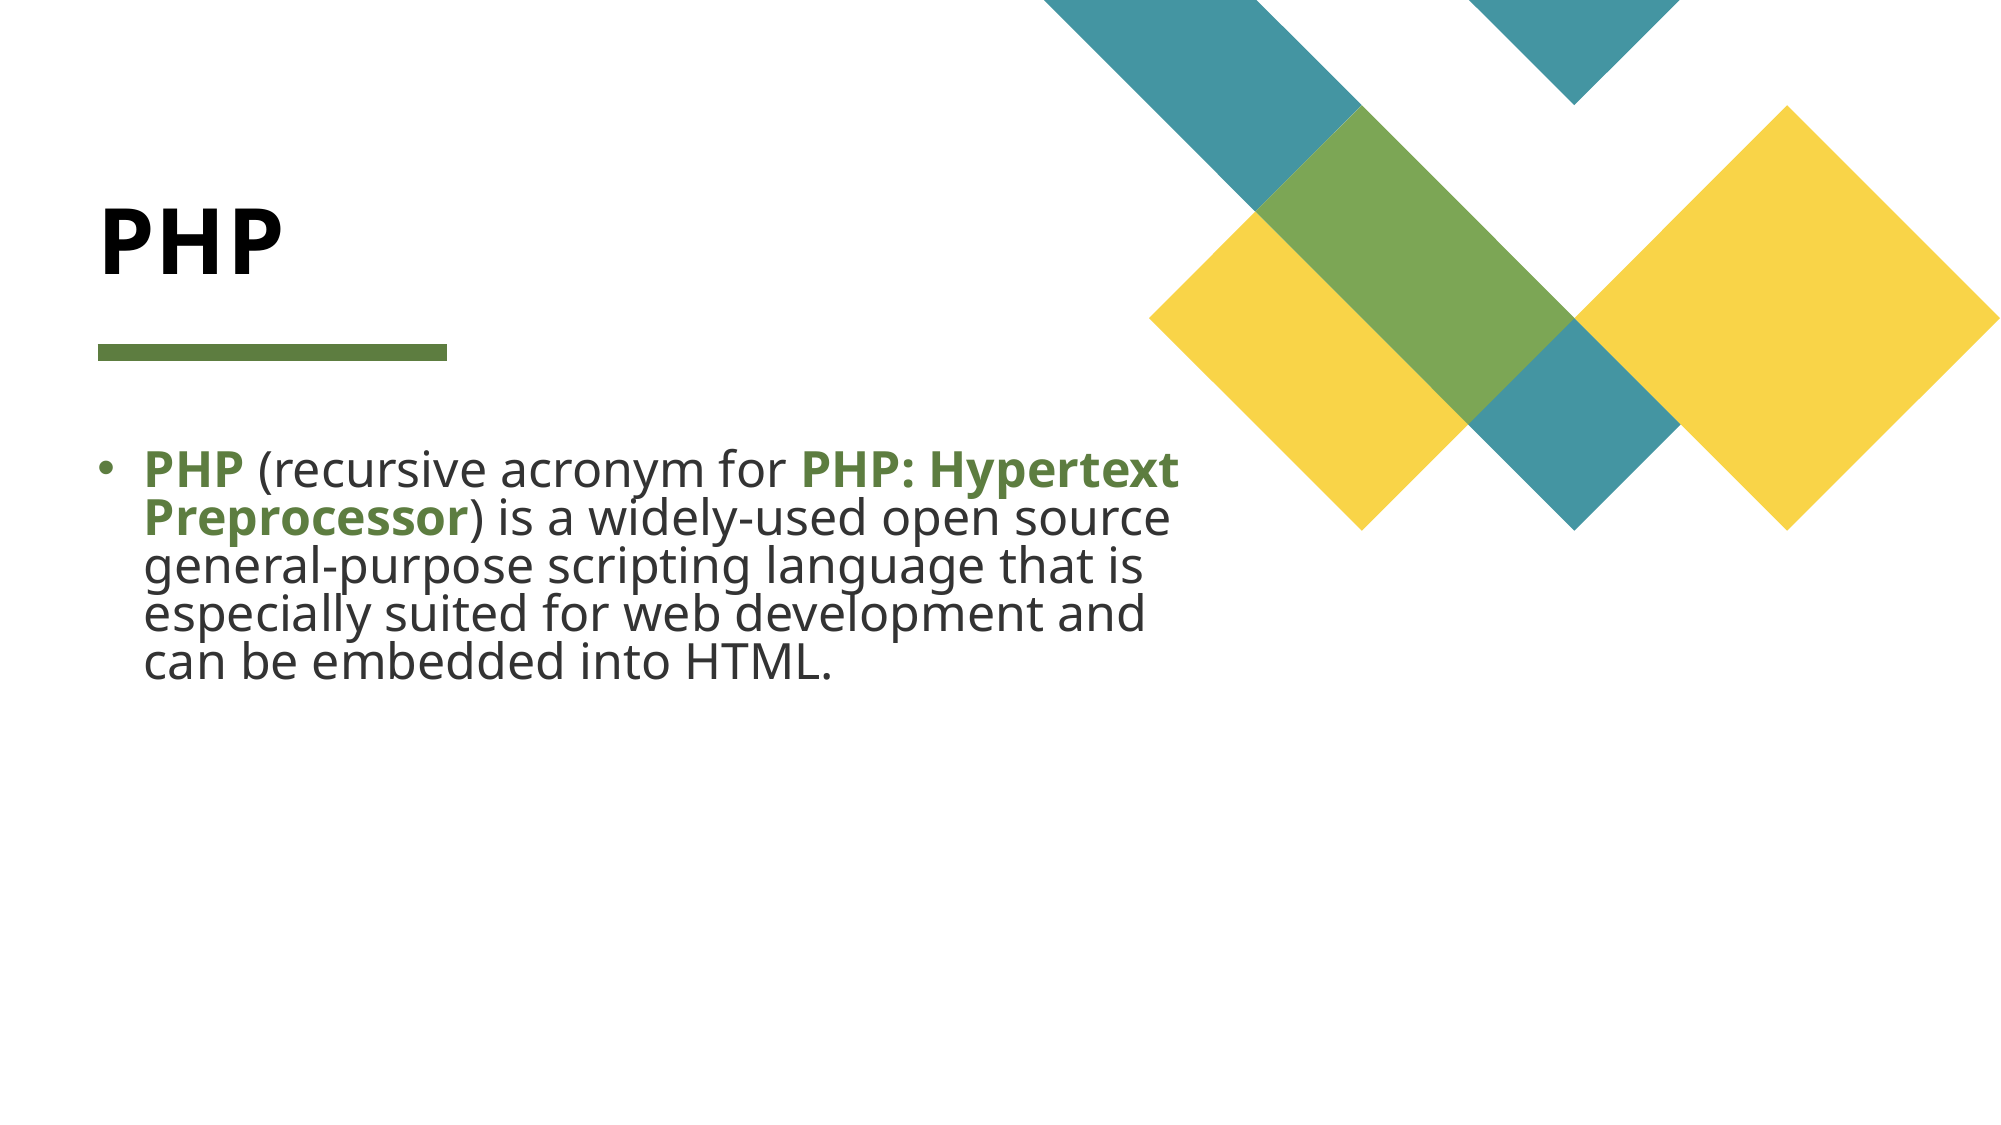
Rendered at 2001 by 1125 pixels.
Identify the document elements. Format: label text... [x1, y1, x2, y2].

title PHP [97, 31, 1211, 293]
list PHP (recursive acronym for PHP: Hypertext Preprocessor) is a widely-used open source general-purpose scripting language that is especially suited for web development and can be embedded into HTML. [97, 374, 1211, 983]
